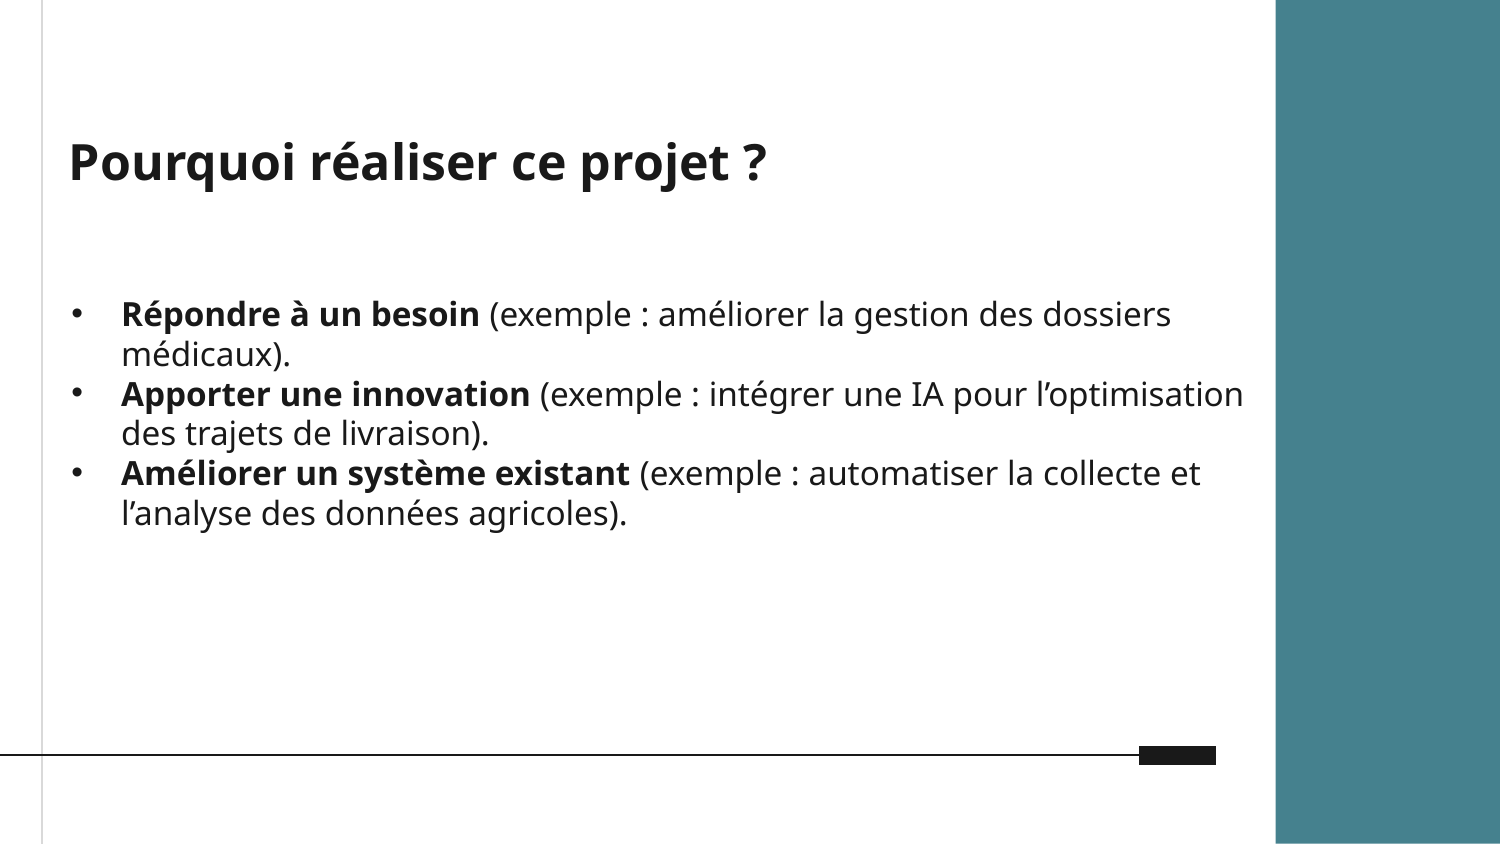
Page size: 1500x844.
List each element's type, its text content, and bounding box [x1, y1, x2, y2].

subtitle Pourquoi réaliser ce projet ? [0, 118, 1426, 256]
subtitle Répondre à un besoin (exemple : améliorer la gestion des dossiers médicaux). Apporter une innovation (exemple : intégrer une IA pour l’optimisation des trajets de livraison). Améliorer un système existant (exemple : automatiser la collecte et l’analyse des données agricoles). [31, 277, 1263, 566]
